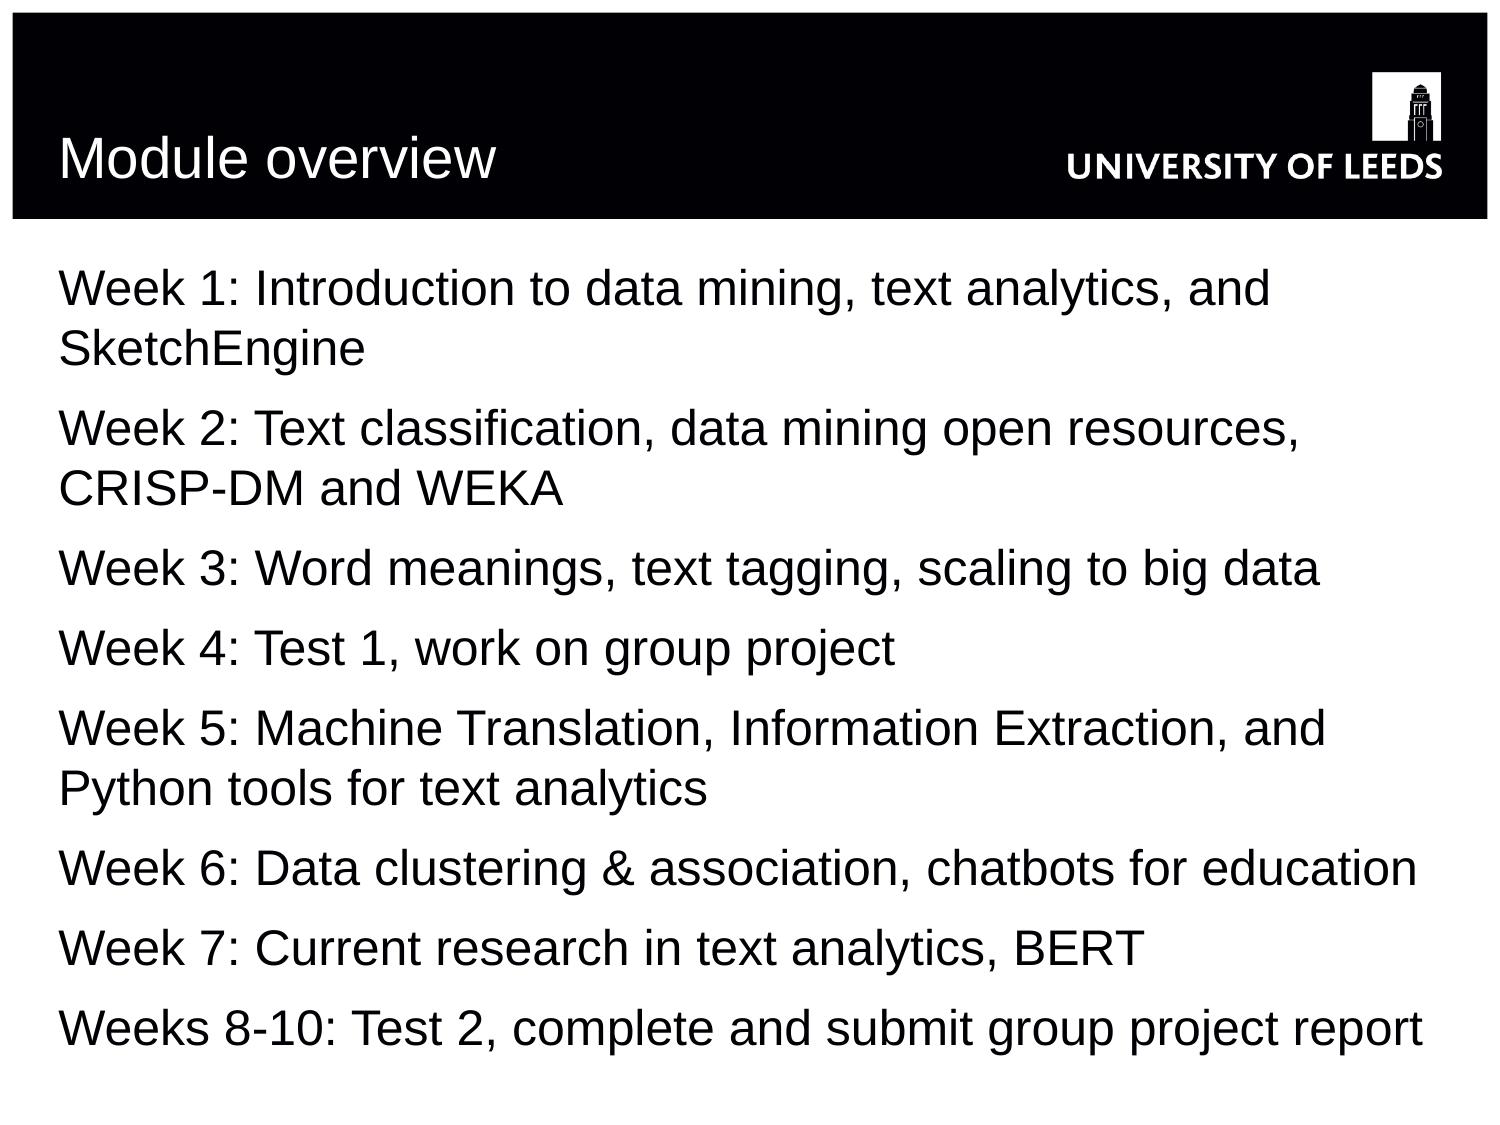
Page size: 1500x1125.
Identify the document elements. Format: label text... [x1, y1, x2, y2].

title Module overview [58, 69, 963, 191]
list Week 1: Introduction to data mining, text analytics, and SketchEngine Week 2: Text classification, data mining open resources, CRISP-DM and WEKA Week 3: Word meanings, text tagging, scaling to big data Week 4: Test 1, work on group project Week 5: Machine Translation, Information Extraction, and Python tools for text analytics Week 6: Data clustering & association, chatbots for education Week 7: Current research in text analytics, BERT Weeks 8-10: Test 2, complete and submit group project report [58, 255, 1471, 969]
picture [1068, 72, 1442, 179]
